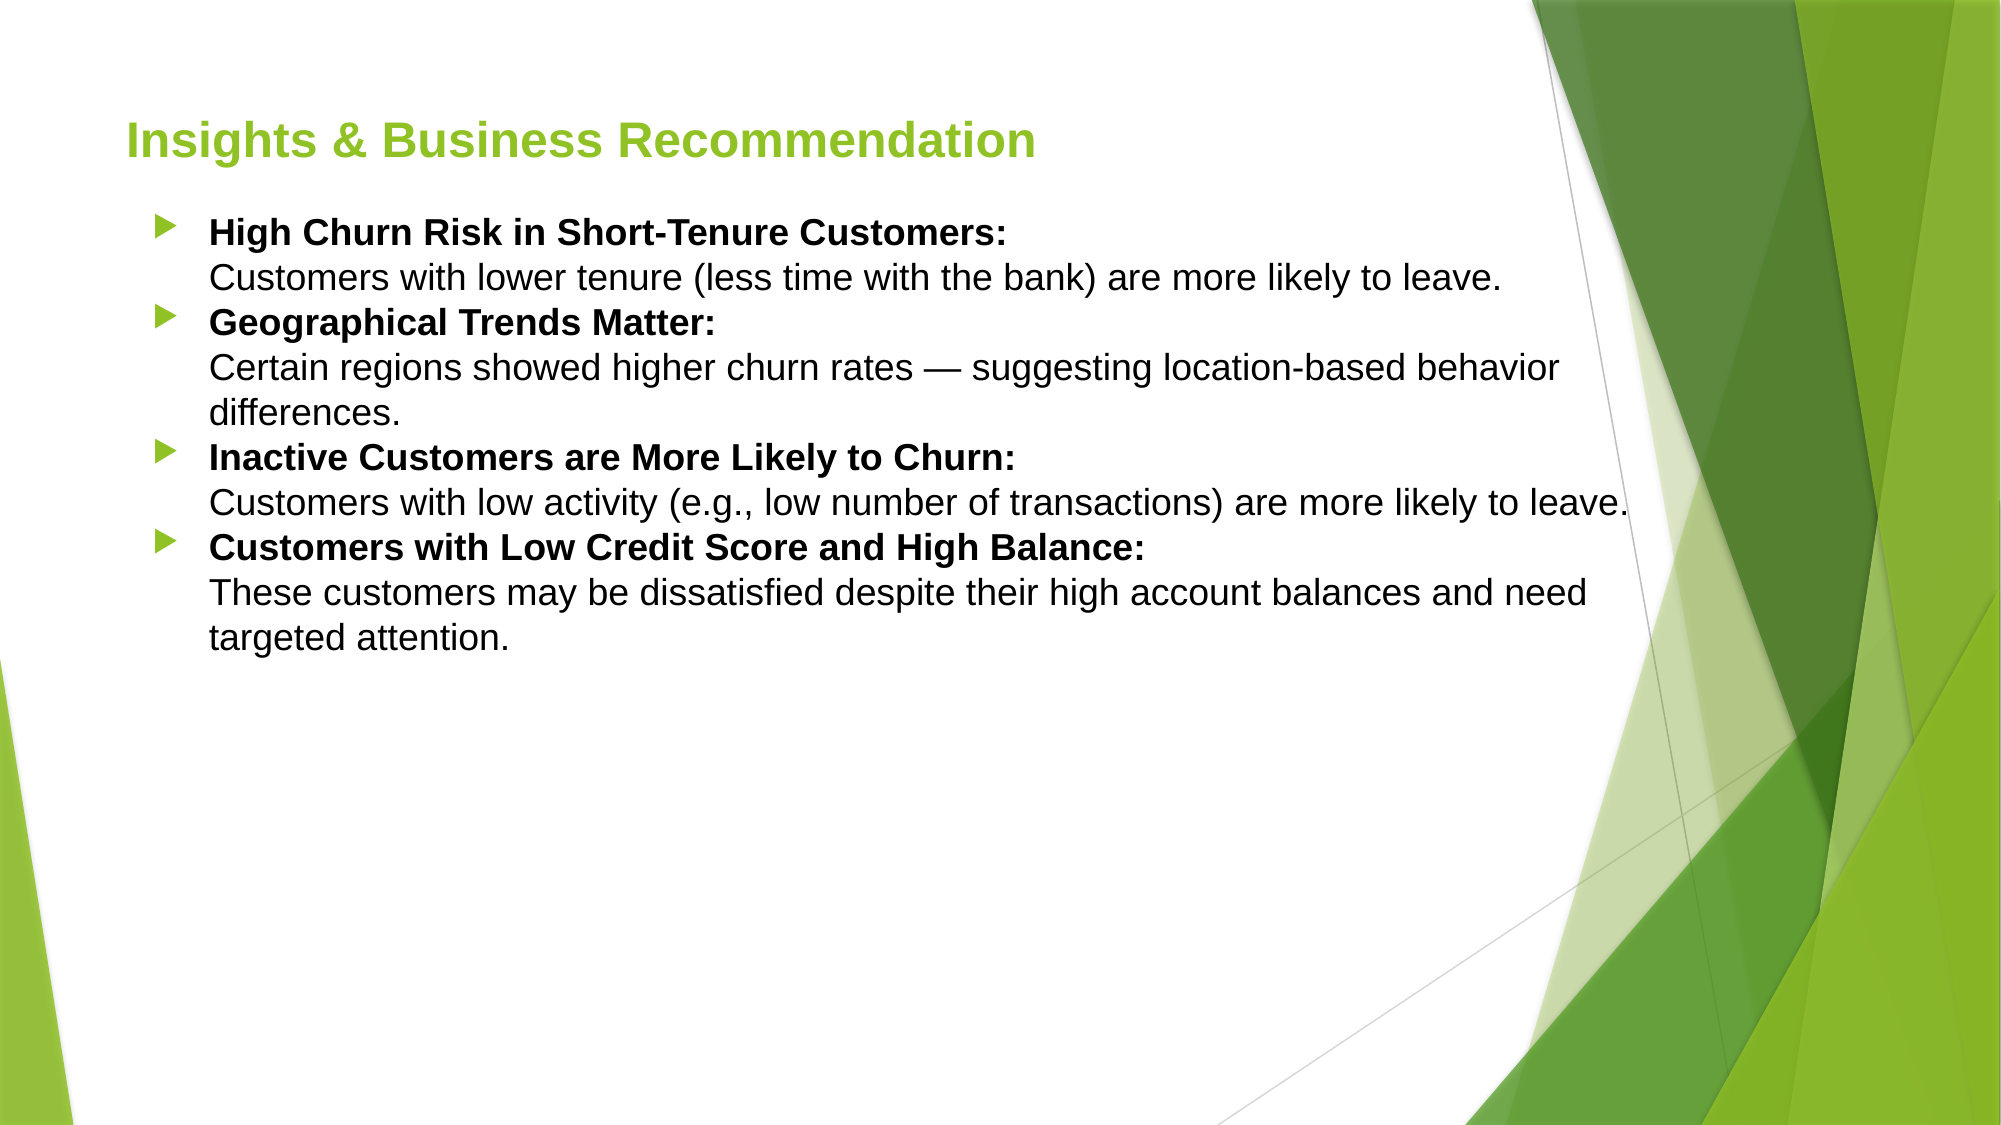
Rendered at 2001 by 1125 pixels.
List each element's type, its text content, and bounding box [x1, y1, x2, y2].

title Insights & Business Recommendation [111, 99, 1522, 317]
list High Churn Risk in Short-Tenure Customers: Customers with lower tenure (less time with the bank) are more likely to leave. Geographical Trends Matter: Certain regions showed higher churn rates — suggesting location-based behavior differences. Inactive Customers are More Likely to Churn: Customers with low activity (e.g., low number of transactions) are more likely to leave. Customers with Low Credit Score and High Balance: These customers may be dissatisfied despite their high account balances and need targeted attention. [137, 106, 1742, 759]
